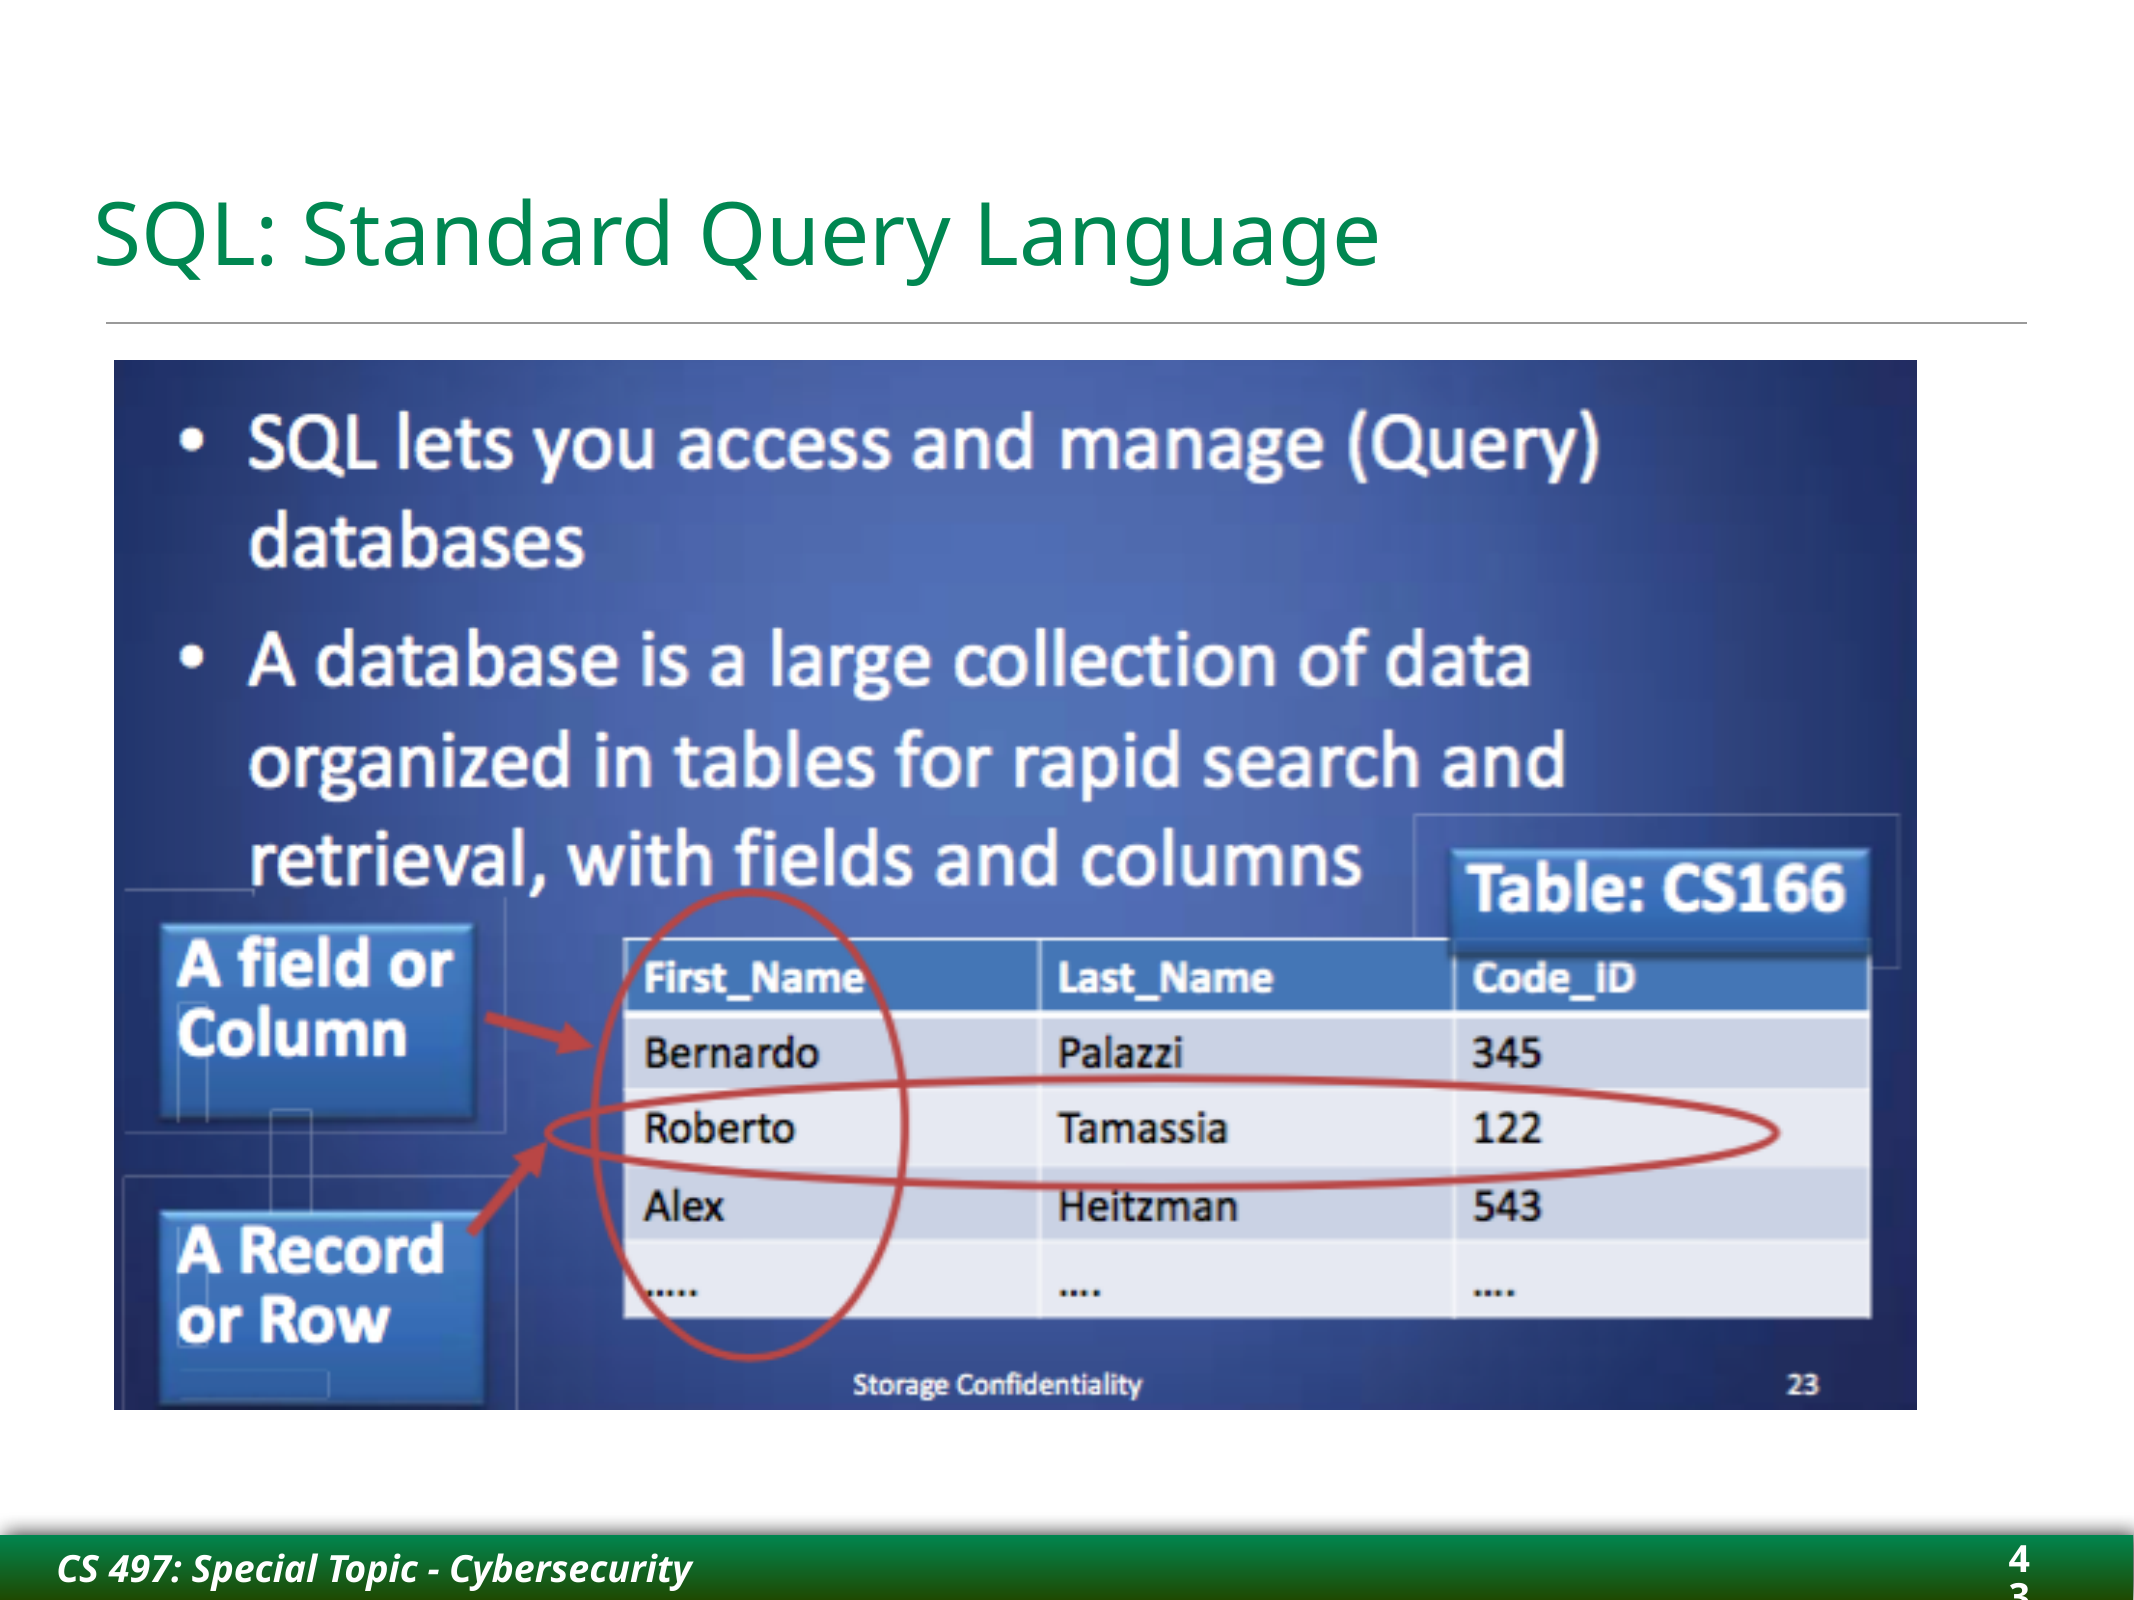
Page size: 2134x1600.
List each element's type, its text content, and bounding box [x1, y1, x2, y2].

slide_number 43 [2008, 1534, 2049, 1582]
title SQL: Standard Query Language [93, 53, 2041, 284]
picture [114, 360, 1917, 1411]
